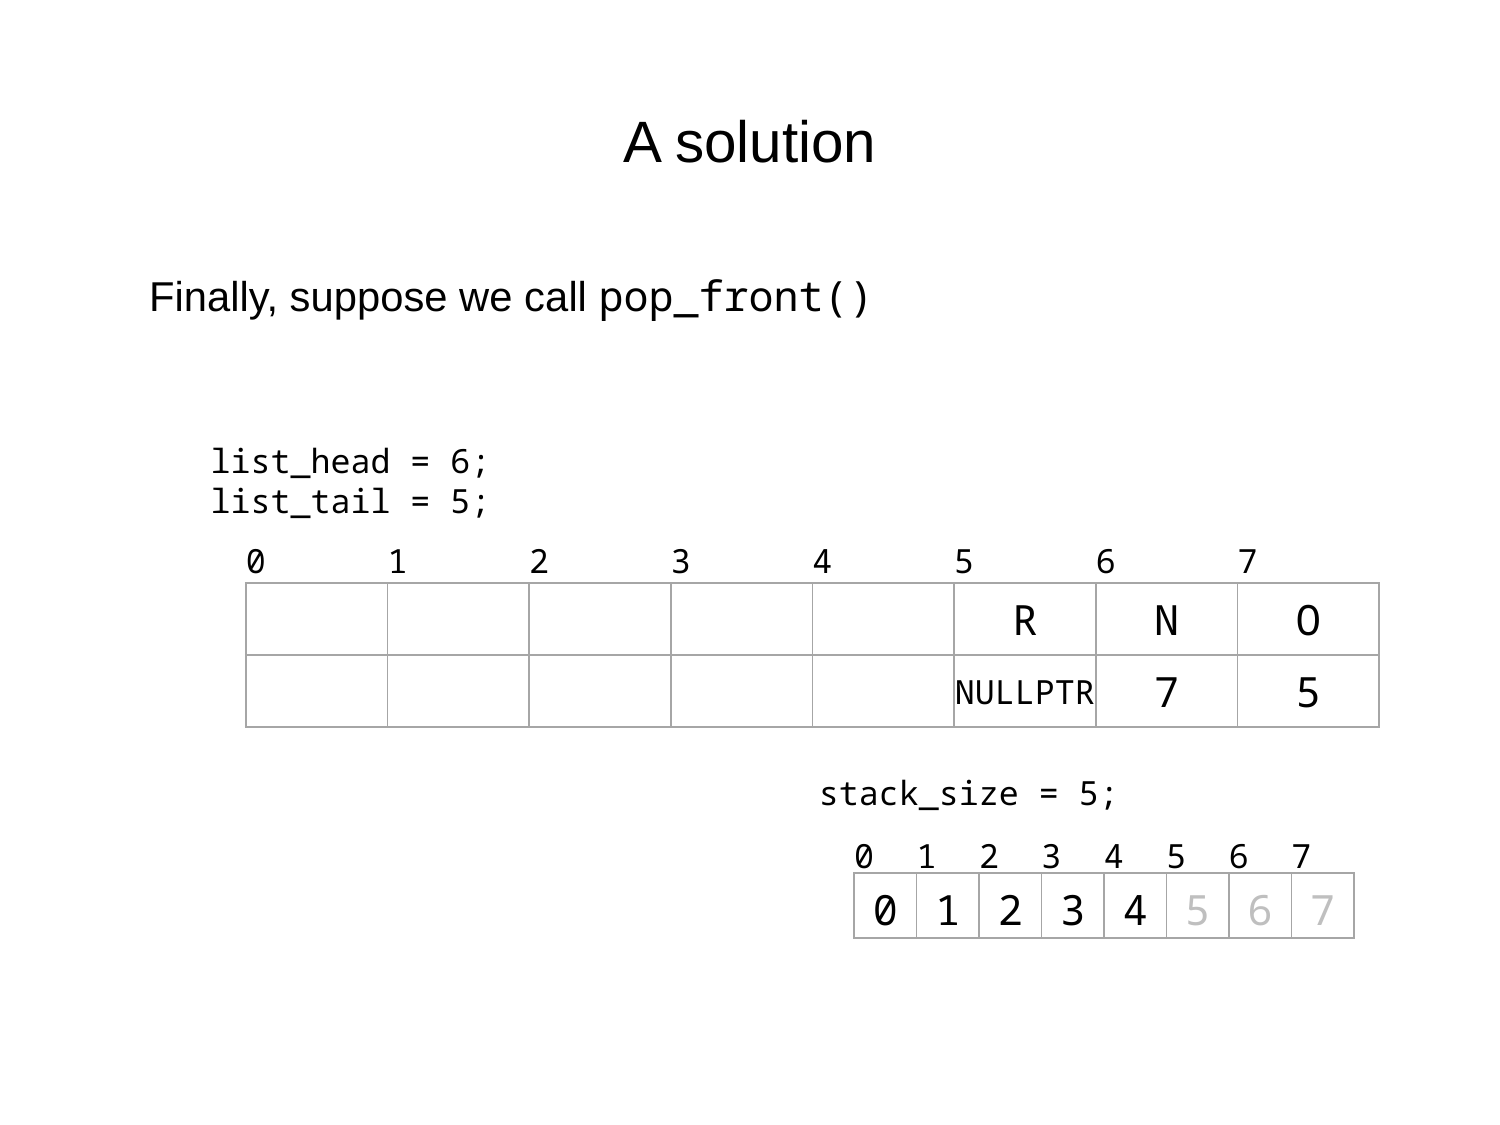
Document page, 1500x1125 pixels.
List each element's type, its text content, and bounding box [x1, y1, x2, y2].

table_cell 0 [855, 874, 916, 937]
table_header 5 [954, 538, 1096, 582]
text_box stack_size = 5; [804, 765, 1163, 820]
table_cell 5 [1238, 656, 1378, 726]
table_header 2 [529, 538, 671, 582]
table_header 7 [1238, 538, 1379, 582]
table_cell [388, 584, 528, 654]
table_header 6 [1096, 538, 1238, 582]
table_cell [530, 656, 670, 726]
table_header 3 [1042, 833, 1104, 872]
table_cell 7 [1292, 874, 1353, 937]
table_header 6 [1229, 833, 1291, 872]
table_cell NULLPTR [955, 656, 1095, 726]
table_cell 2 [980, 874, 1041, 937]
table_header 1 [387, 538, 529, 582]
table_cell O [1238, 584, 1378, 654]
table_cell [247, 656, 387, 726]
table_cell [388, 656, 528, 726]
table_cell 5 [1167, 874, 1228, 937]
table_header 4 [812, 538, 954, 582]
table_header 0 [854, 833, 917, 872]
table_header 7 [1291, 833, 1354, 872]
table_cell 1 [917, 874, 978, 937]
table_cell 4 [1105, 874, 1166, 937]
table_cell [672, 656, 812, 726]
table_header 3 [671, 538, 812, 582]
table_cell [672, 584, 812, 654]
table_cell 7 [1097, 656, 1237, 726]
table_cell [530, 584, 670, 654]
table_cell [813, 584, 953, 654]
table_cell N [1097, 584, 1237, 654]
table_cell 3 [1042, 874, 1103, 937]
table_header 2 [979, 833, 1042, 872]
table_header 5 [1167, 833, 1229, 872]
title A solution [74, 44, 1426, 233]
text_box list_head = 6; list_tail = 5; [195, 433, 717, 528]
table_header 4 [1104, 833, 1167, 872]
table_header 0 [246, 538, 387, 582]
list Finally, suppose we call pop_front() [74, 262, 1426, 1006]
table_cell 6 [1230, 874, 1291, 937]
table_header 1 [917, 833, 979, 872]
table_cell [813, 656, 953, 726]
table_cell [247, 584, 387, 654]
table_cell R [955, 584, 1095, 654]
